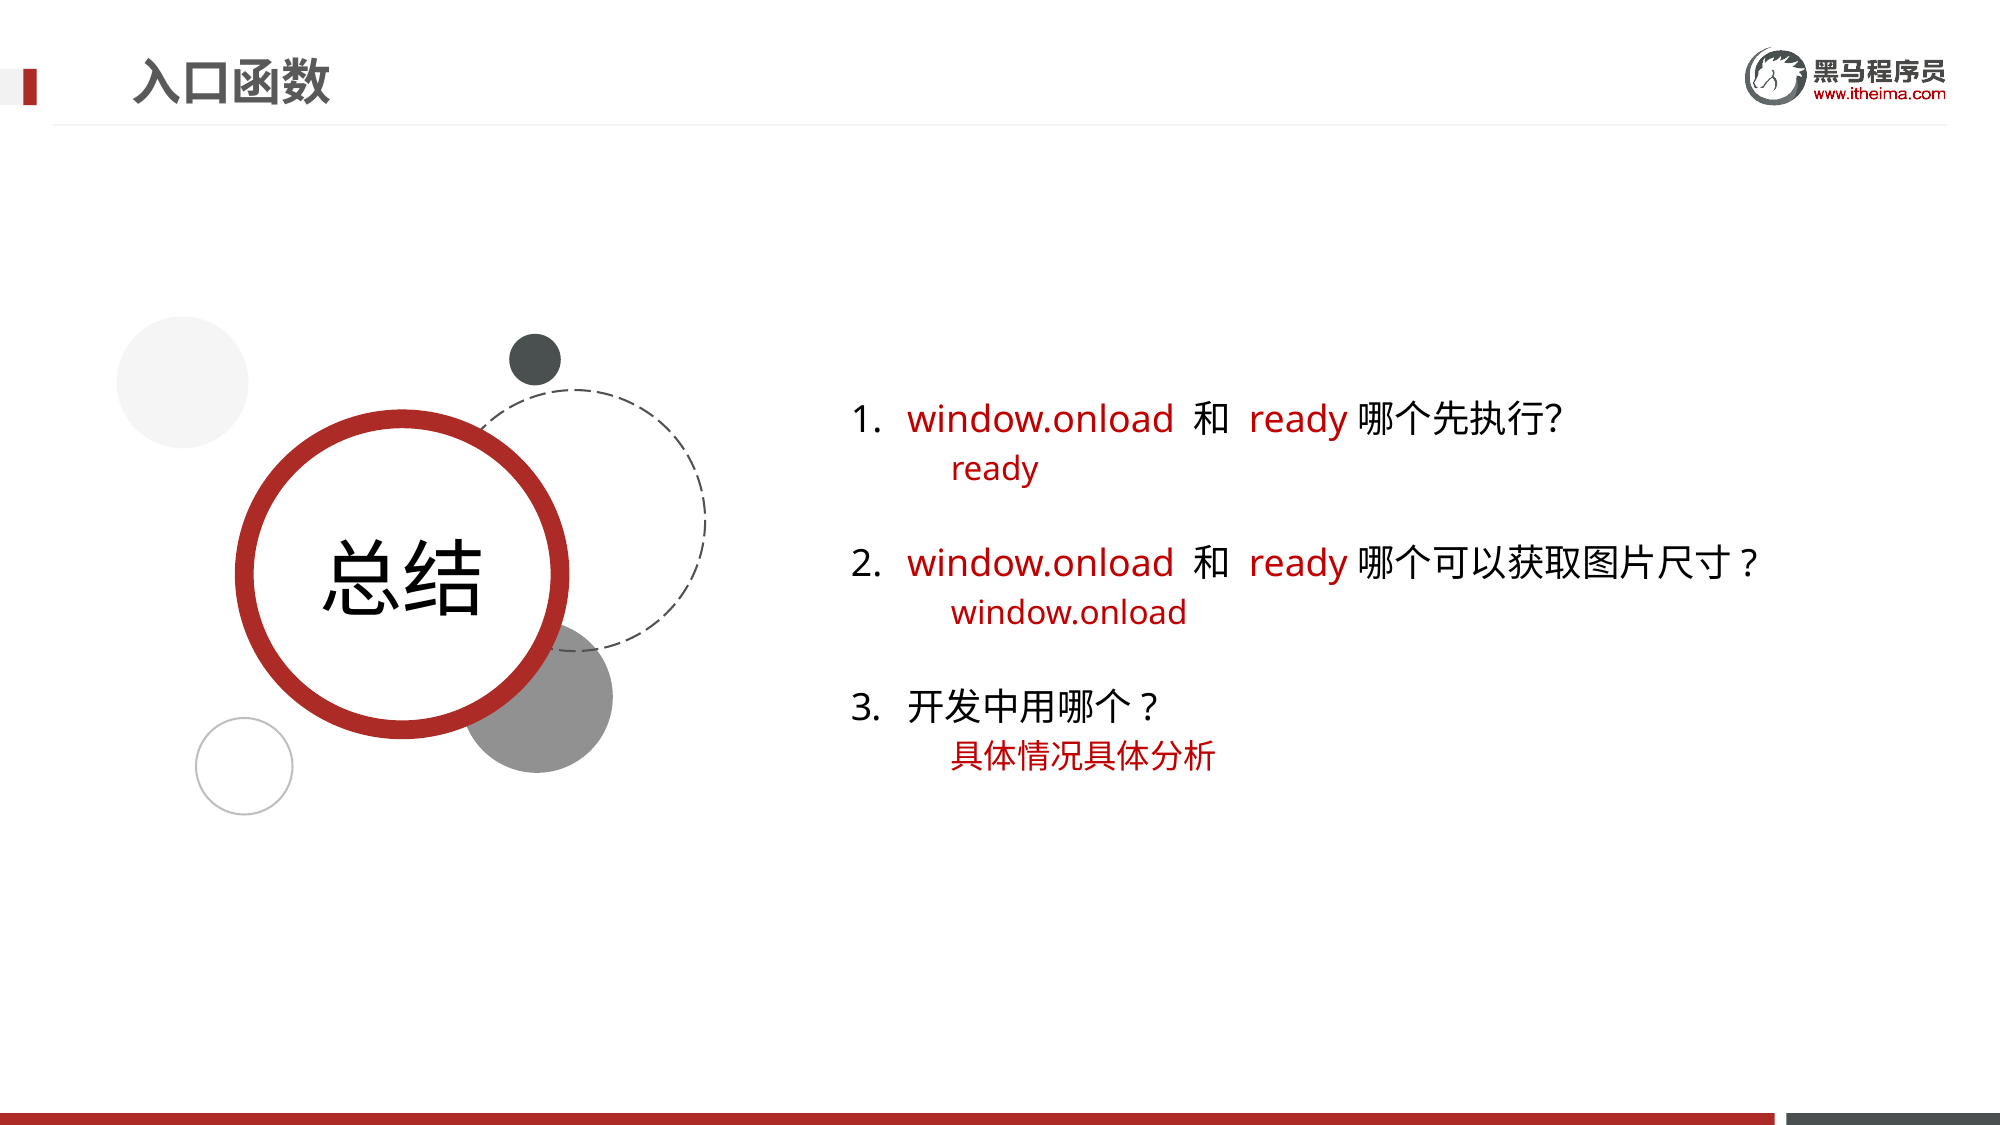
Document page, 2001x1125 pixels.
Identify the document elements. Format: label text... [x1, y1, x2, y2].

picture [1744, 46, 1946, 106]
title 入口函数 [116, 38, 1556, 124]
list window.onload 和 ready哪个先执行？ ready window.onload 和 ready哪个可以获取图片尺寸? window.onload 开发中用哪个? 具体情况具体分析 [836, 192, 1781, 933]
